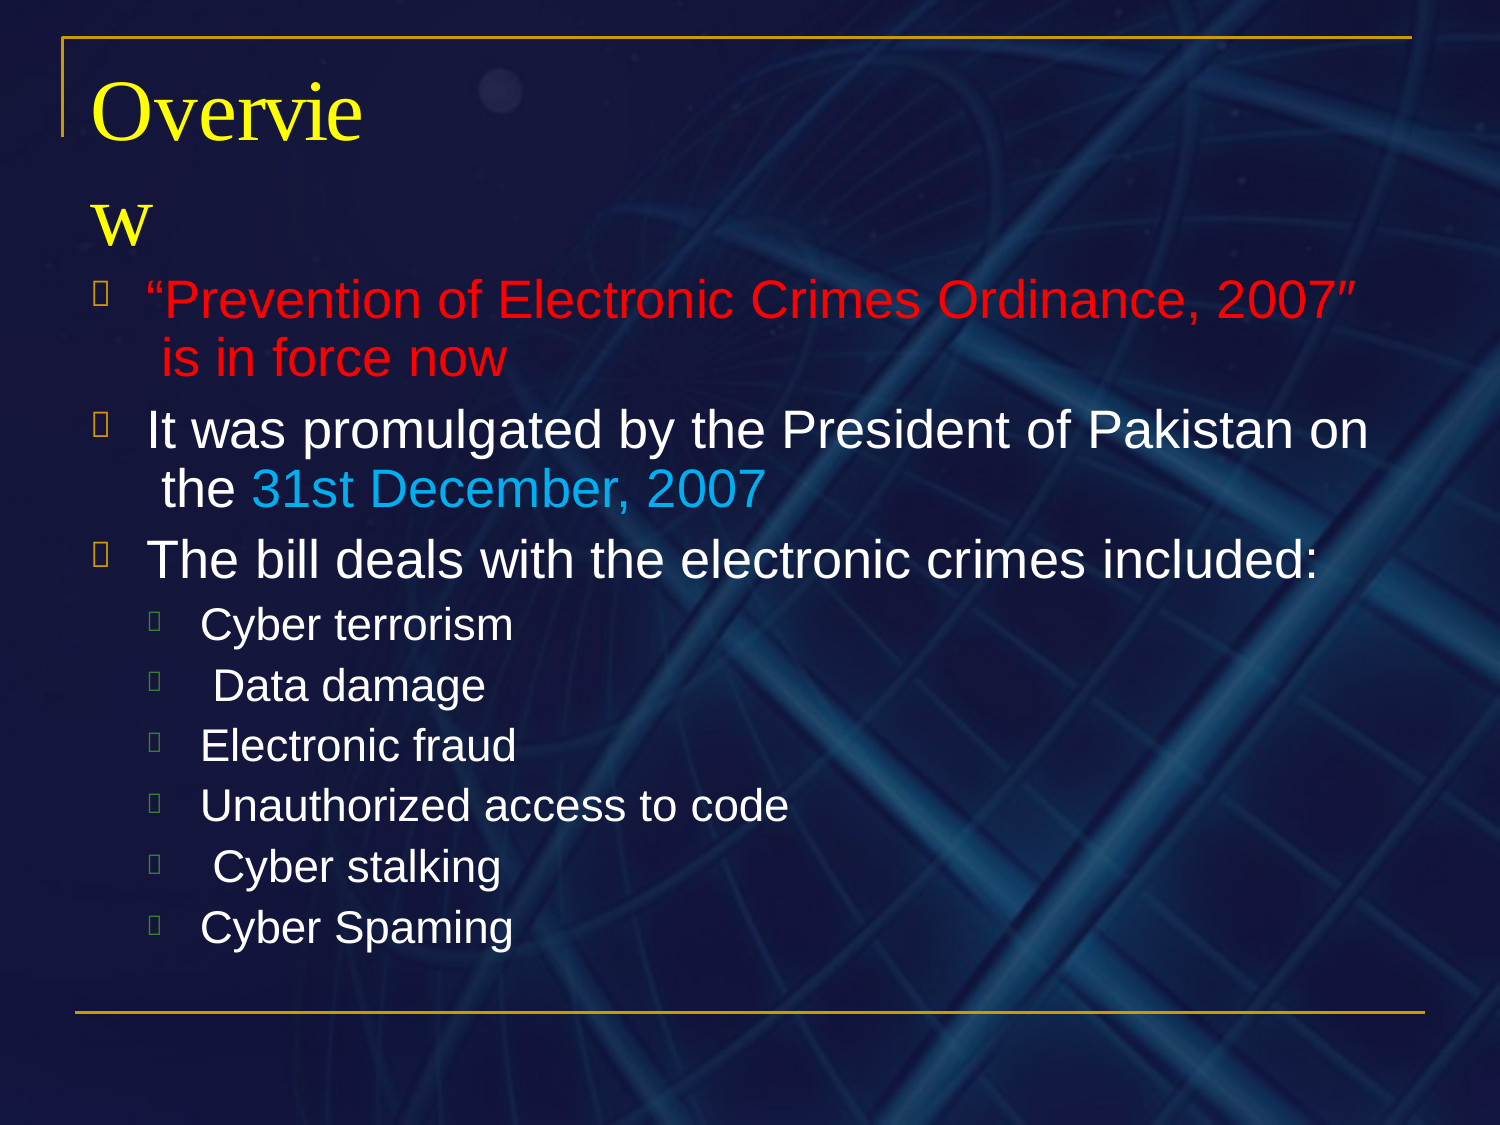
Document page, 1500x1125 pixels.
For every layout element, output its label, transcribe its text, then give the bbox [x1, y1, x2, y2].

text_box  [87, 530, 119, 575]
text_box       [144, 601, 174, 941]
text_box  [87, 399, 119, 445]
title Overview [87, 51, 423, 264]
text_box Cyber terrorism Data damage Electronic fraud Unauthorized access to code Cyber stalking Cyber Spaming [197, 587, 794, 953]
picture [0, 0, 1500, 1125]
text_box  [87, 269, 119, 314]
list “Prevention of Electronic Crimes Ordinance, 2007″ is in force now It was promulgated by the President of Pakistan on the 31st December, 2007 The bill deals with the electronic crimes included: [144, 261, 1372, 909]
